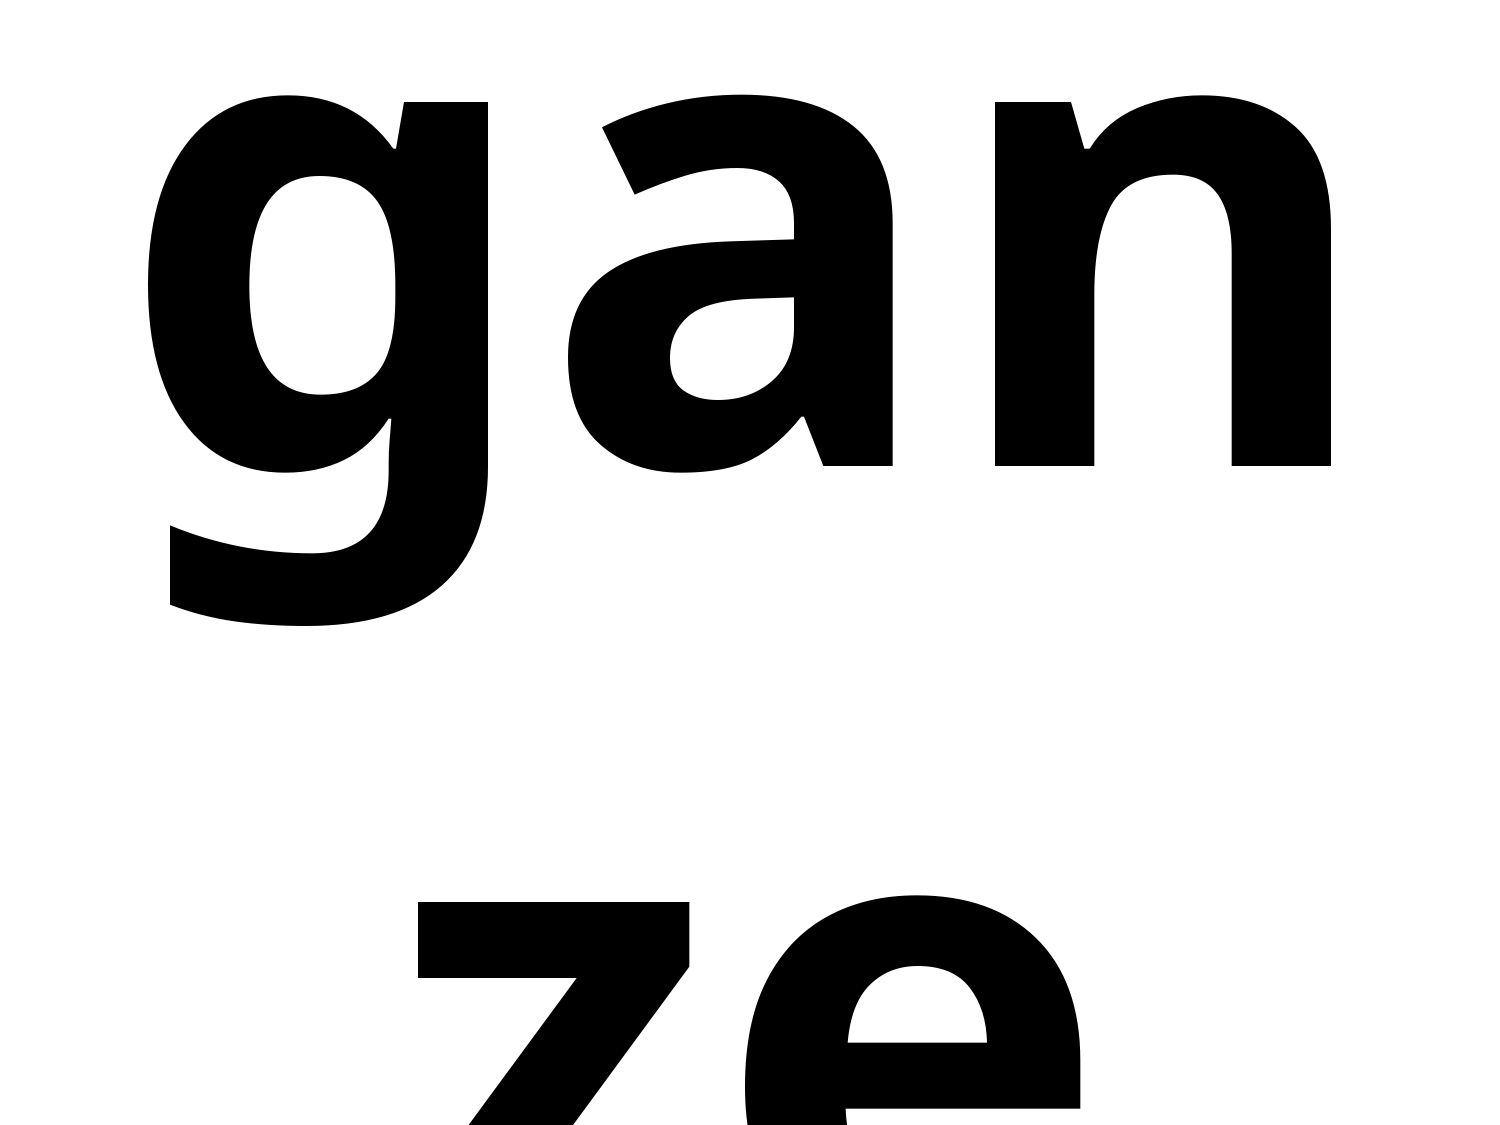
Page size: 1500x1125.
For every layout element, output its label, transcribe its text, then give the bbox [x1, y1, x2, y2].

text_box ganze [74, 149, 1425, 1050]
